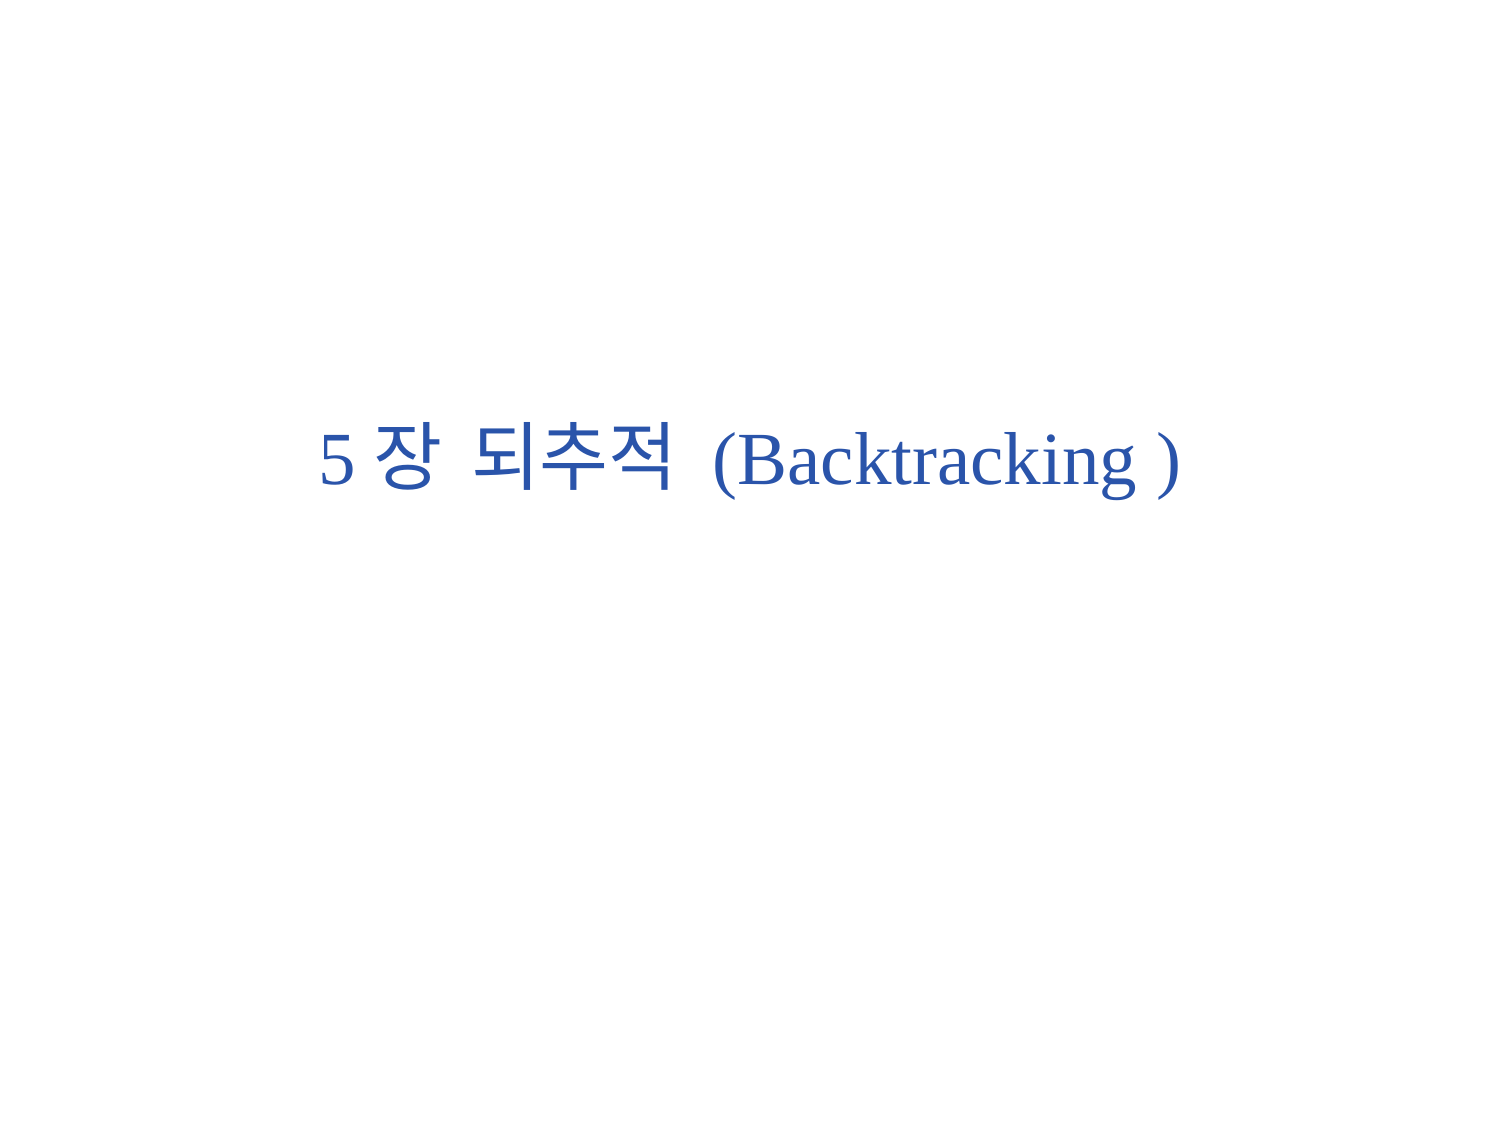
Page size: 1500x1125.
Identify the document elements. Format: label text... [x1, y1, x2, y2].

title 5장 되추적 (Backtracking ) [316, 407, 1184, 598]
